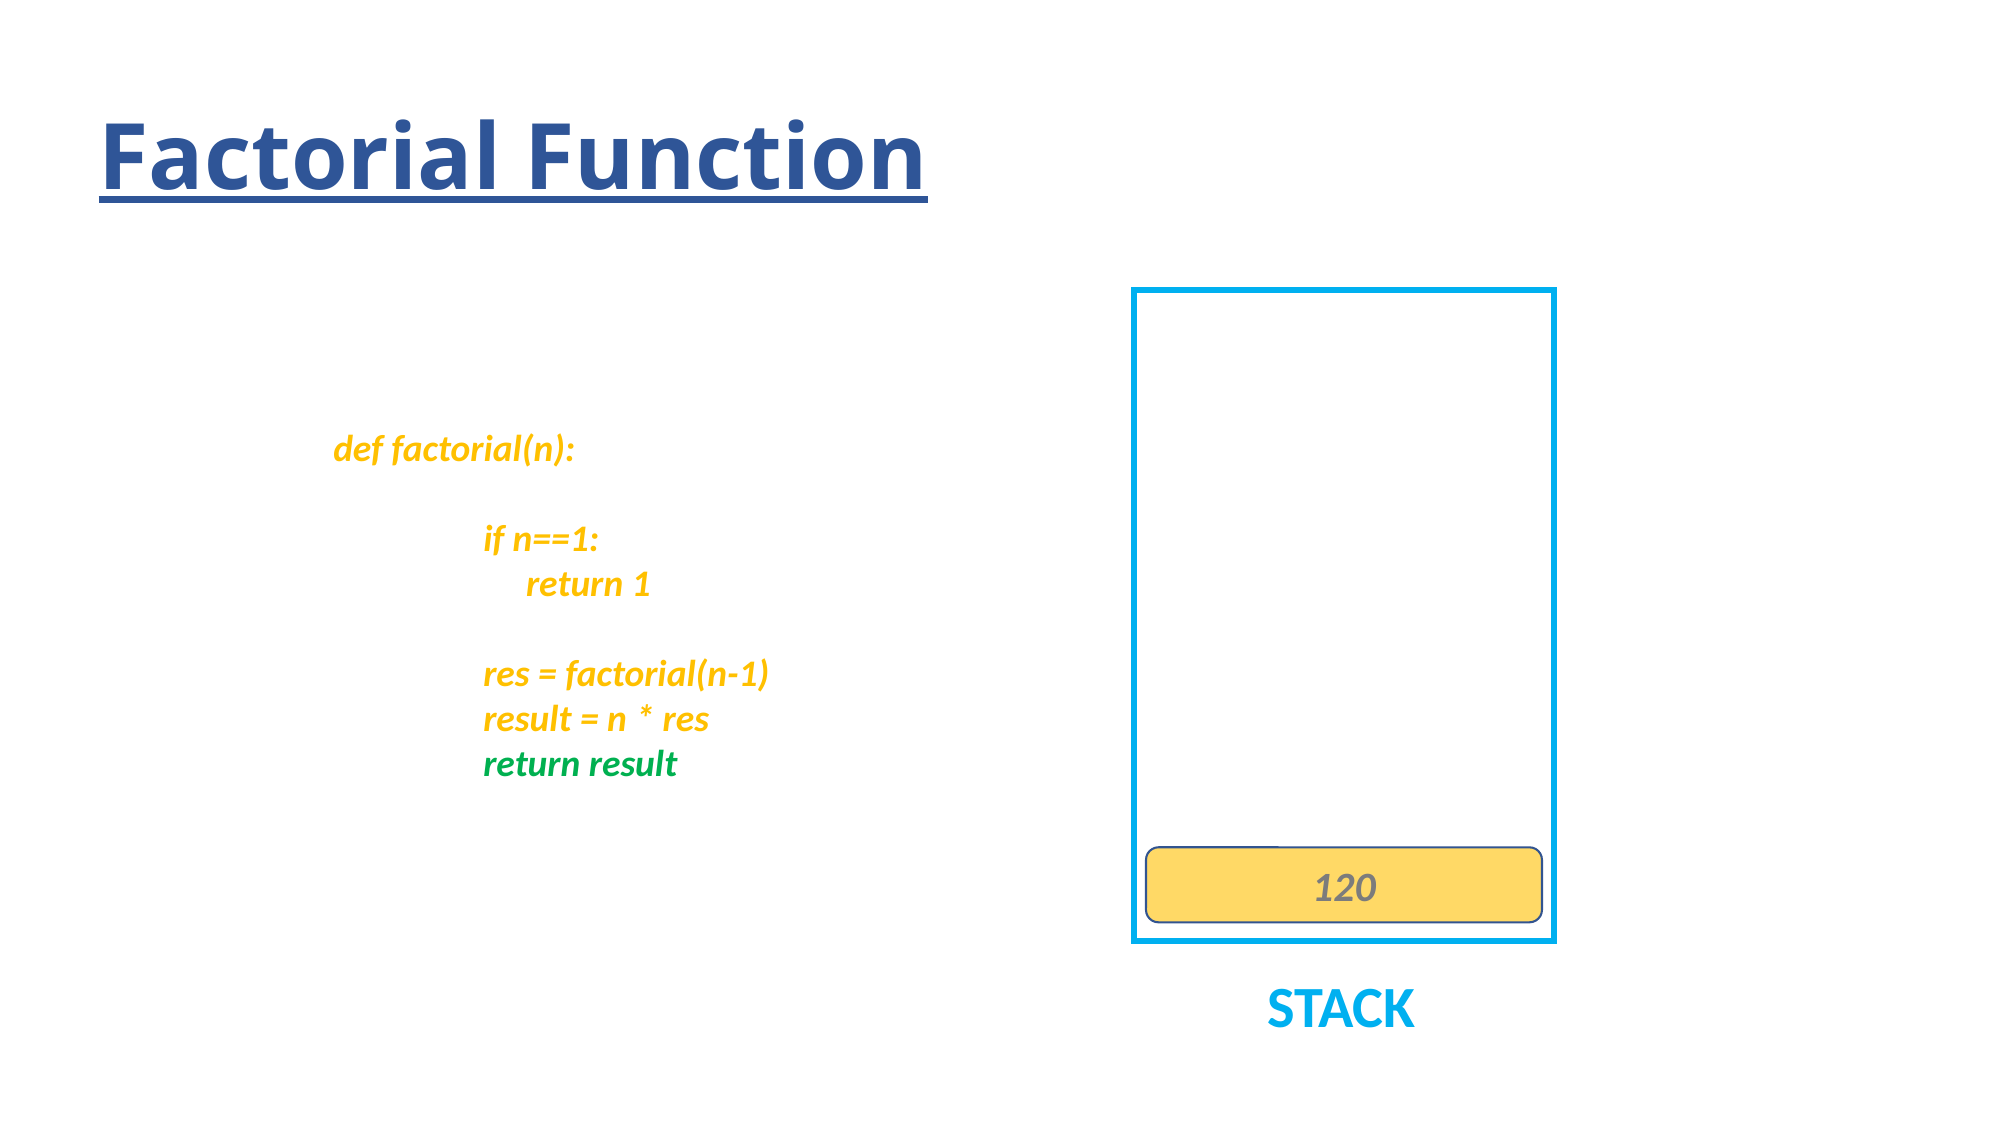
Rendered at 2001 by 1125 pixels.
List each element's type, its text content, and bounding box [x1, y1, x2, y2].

text_box 120 [1144, 846, 1544, 924]
text_box def factorial(n): if n==1: return 1 res = factorial(n-1) result = n * res return result [318, 416, 785, 792]
text_box [1133, 289, 1555, 942]
title Factorial Function [83, 51, 1809, 269]
text_box STACK [1252, 961, 1436, 1047]
